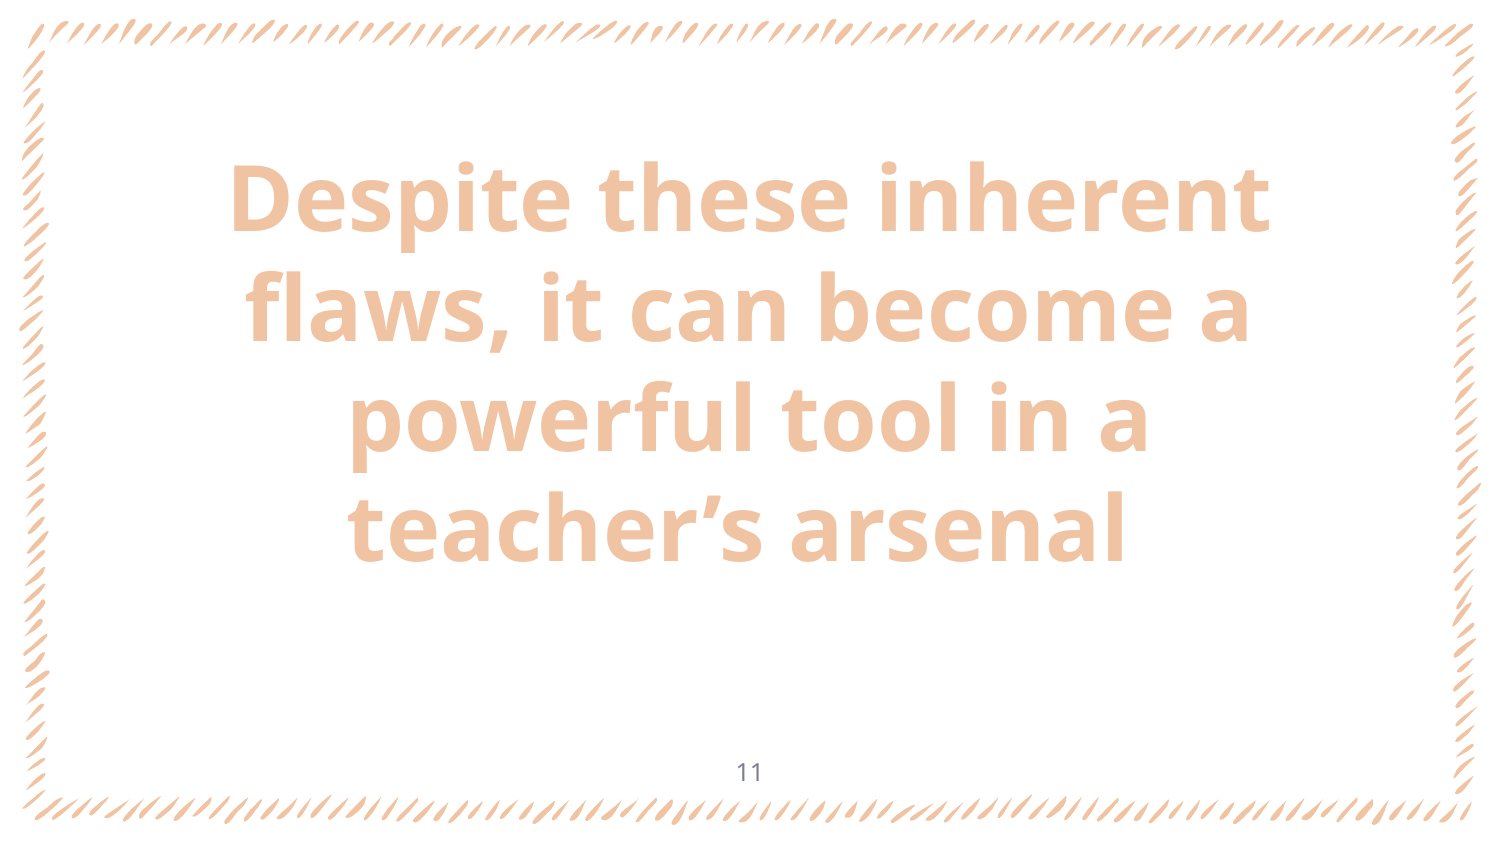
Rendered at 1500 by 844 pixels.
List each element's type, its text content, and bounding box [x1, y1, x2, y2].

slide_number 11 [0, 741, 1500, 807]
text_box Despite these inherent flaws, it can become a powerful tool in a teacher’s arsenal [199, 249, 1301, 595]
